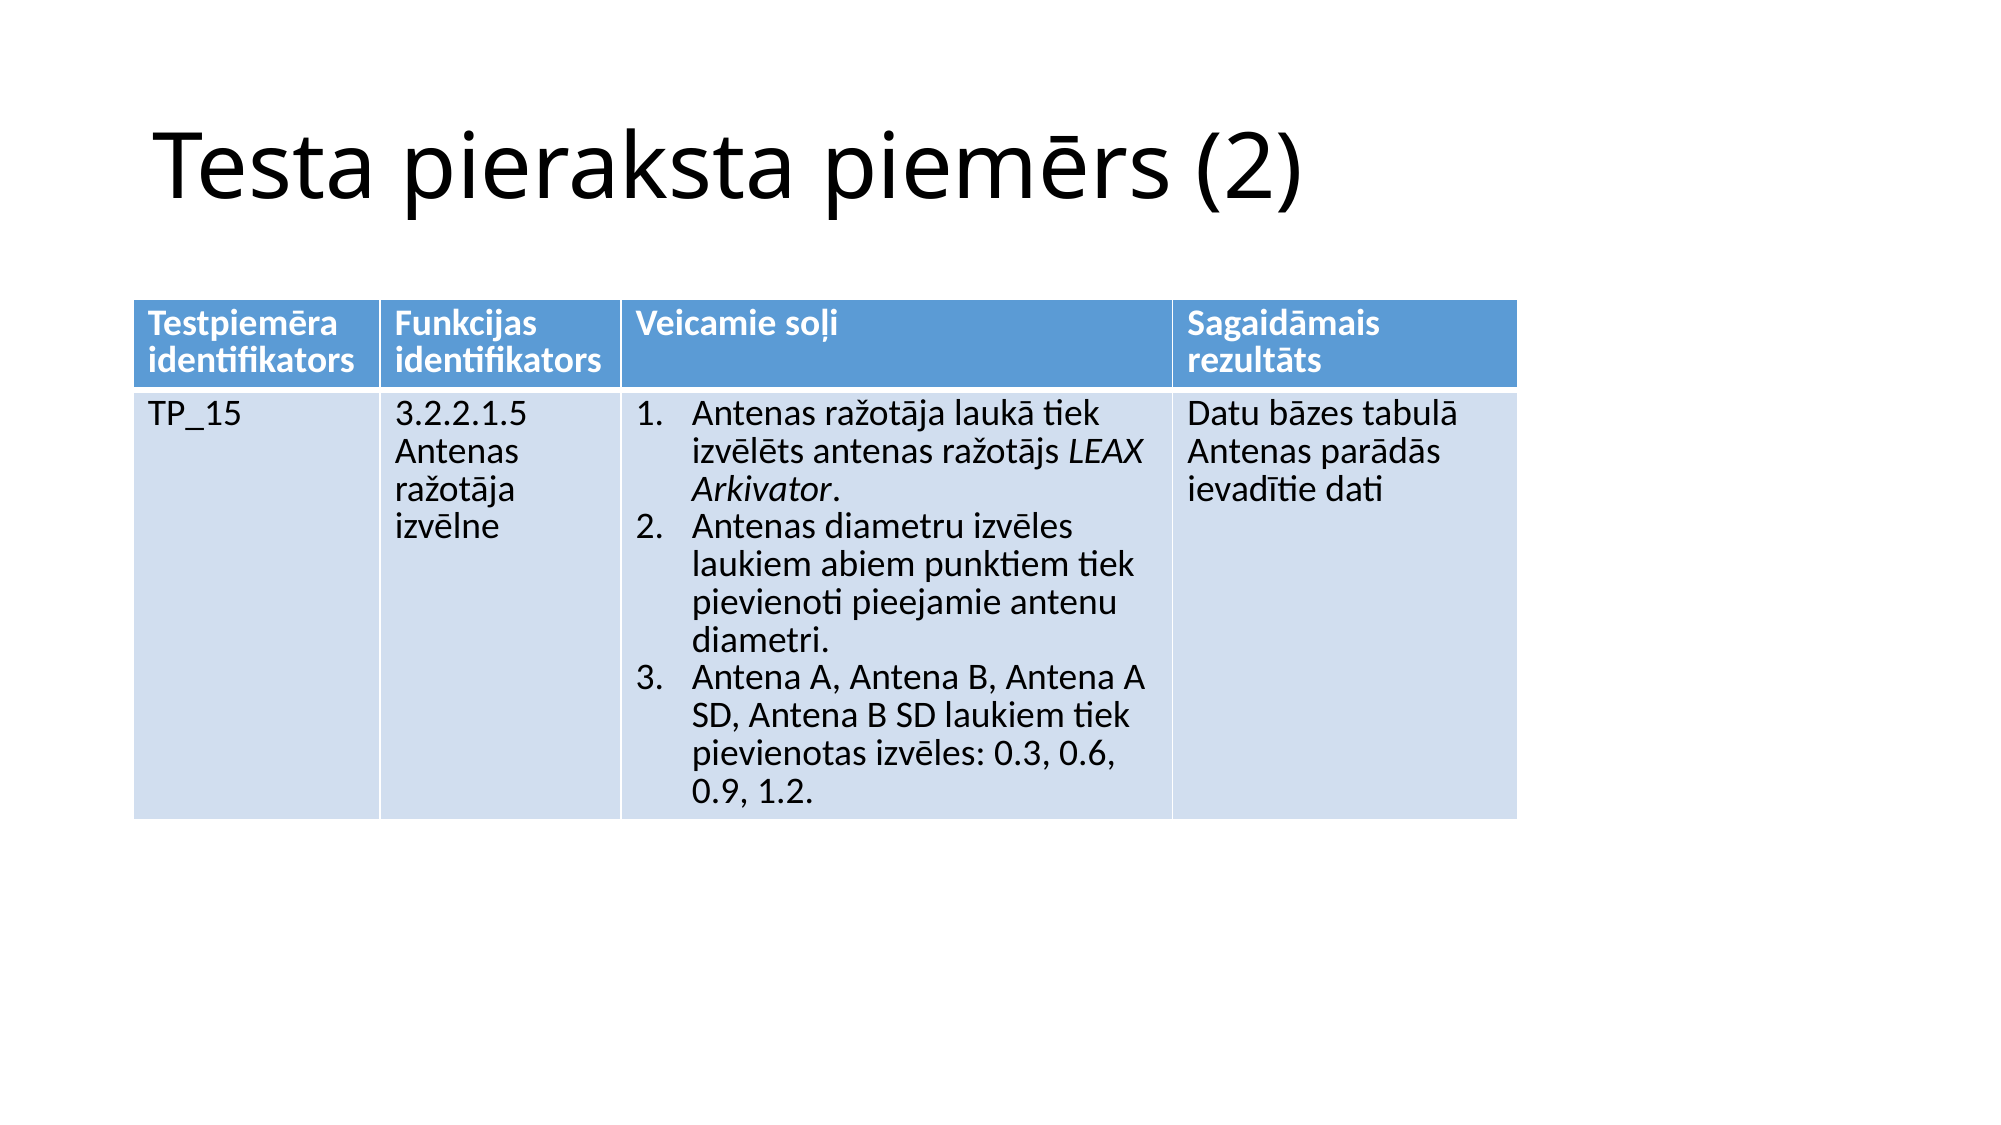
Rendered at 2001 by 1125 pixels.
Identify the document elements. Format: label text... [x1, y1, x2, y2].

table_cell Antenas ražotāja laukā tiek izvēlēts antenas ražotājs LEAX Arkivator. Antenas diametru izvēles laukiem abiem punktiem tiek pievienoti pieejamie antenu diametri. Antena A, Antena B, Antena A SD, Antena B SD laukiem tiek pievienotas izvēles: 0.3, 0.6, 0.9, 1.2. [622, 393, 1172, 819]
table_header Testpiemēra identifikators [134, 300, 379, 387]
table_header Sagaidāmais rezultāts [1173, 300, 1517, 387]
table_cell 3.2.2.1.5 Antenas ražotāja izvēlne [381, 393, 620, 819]
table_header Funkcijas identifikators [381, 300, 620, 387]
table_cell TP_15 [134, 393, 379, 819]
table_cell Datu bāzes tabulā Antenas parādās ievadītie dati [1173, 393, 1517, 819]
table_header Veicamie soļi [622, 300, 1172, 387]
title Testa pieraksta piemērs (2) [137, 59, 1863, 278]
